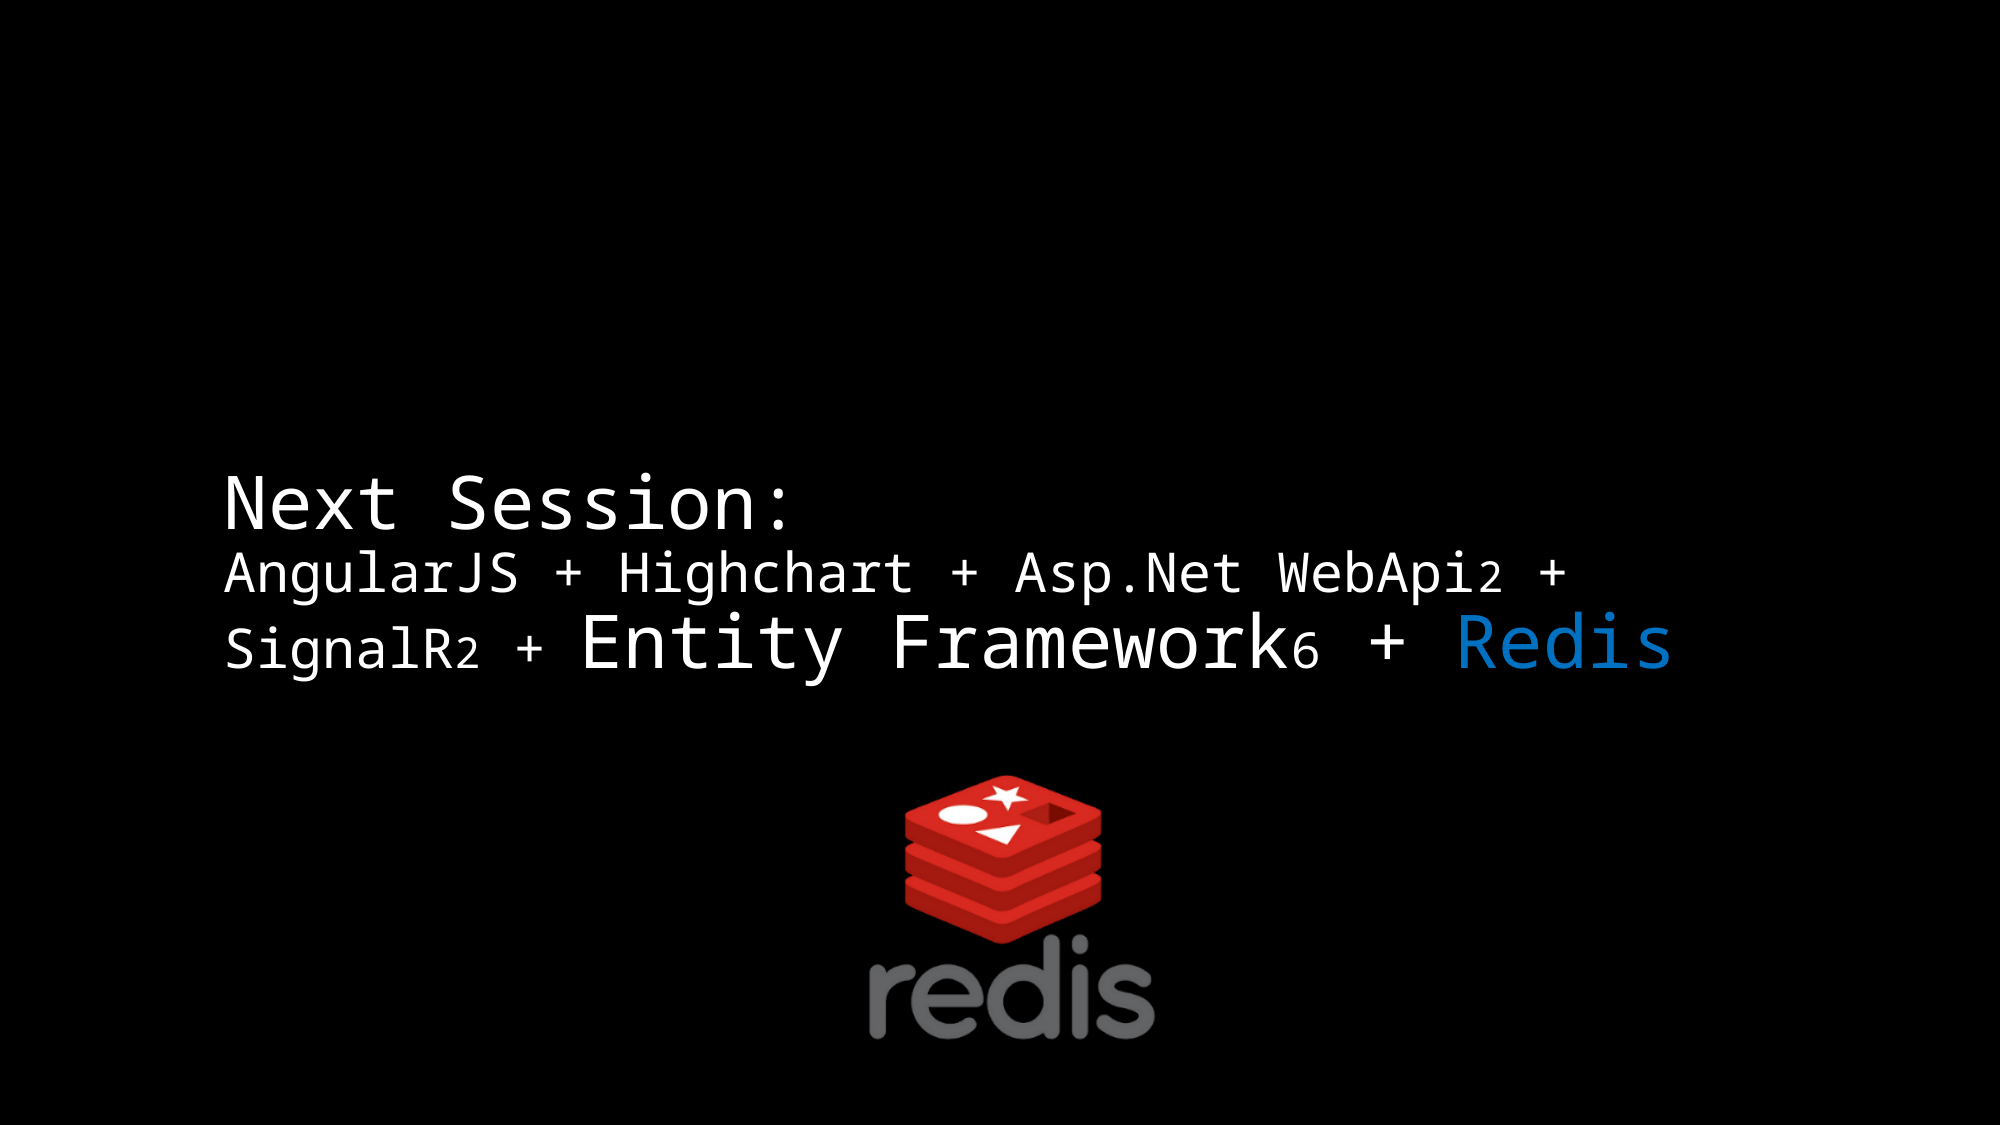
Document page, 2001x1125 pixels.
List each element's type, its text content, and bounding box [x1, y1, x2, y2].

title Next Session: AngularJS + Highchart + Asp.Net WebApi2 + SignalR2 + Entity Framework6 + Redis [208, 410, 1816, 693]
picture [828, 751, 1195, 1061]
